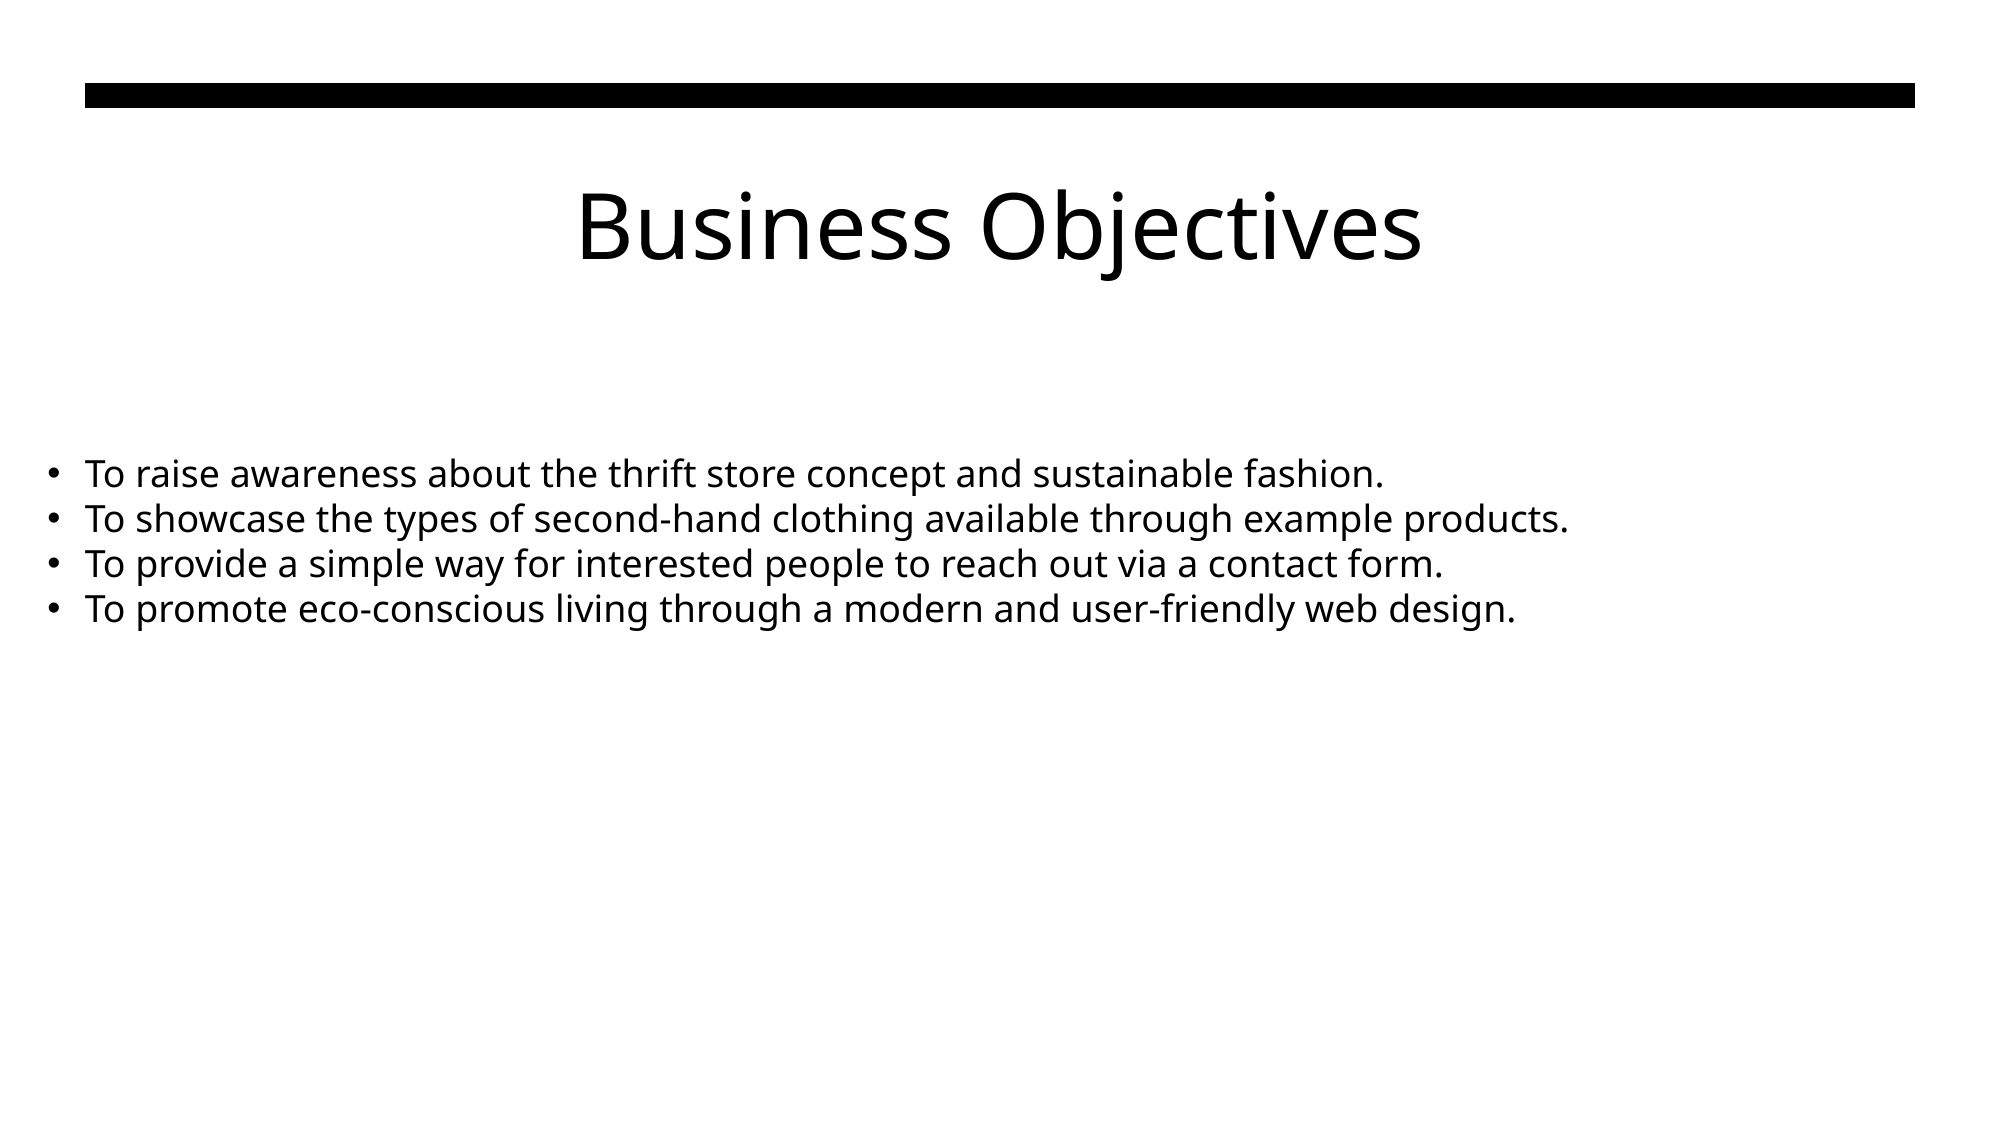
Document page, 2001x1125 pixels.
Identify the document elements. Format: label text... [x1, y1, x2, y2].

title Business Objectives [85, 160, 1916, 401]
list To raise awareness about the thrift store concept and sustainable fashion. To showcase the types of second-hand clothing available through example products. To provide a simple way for interested people to reach out via a contact form. To promote eco-conscious living through a modern and user-friendly web design. [32, 236, 1896, 889]
